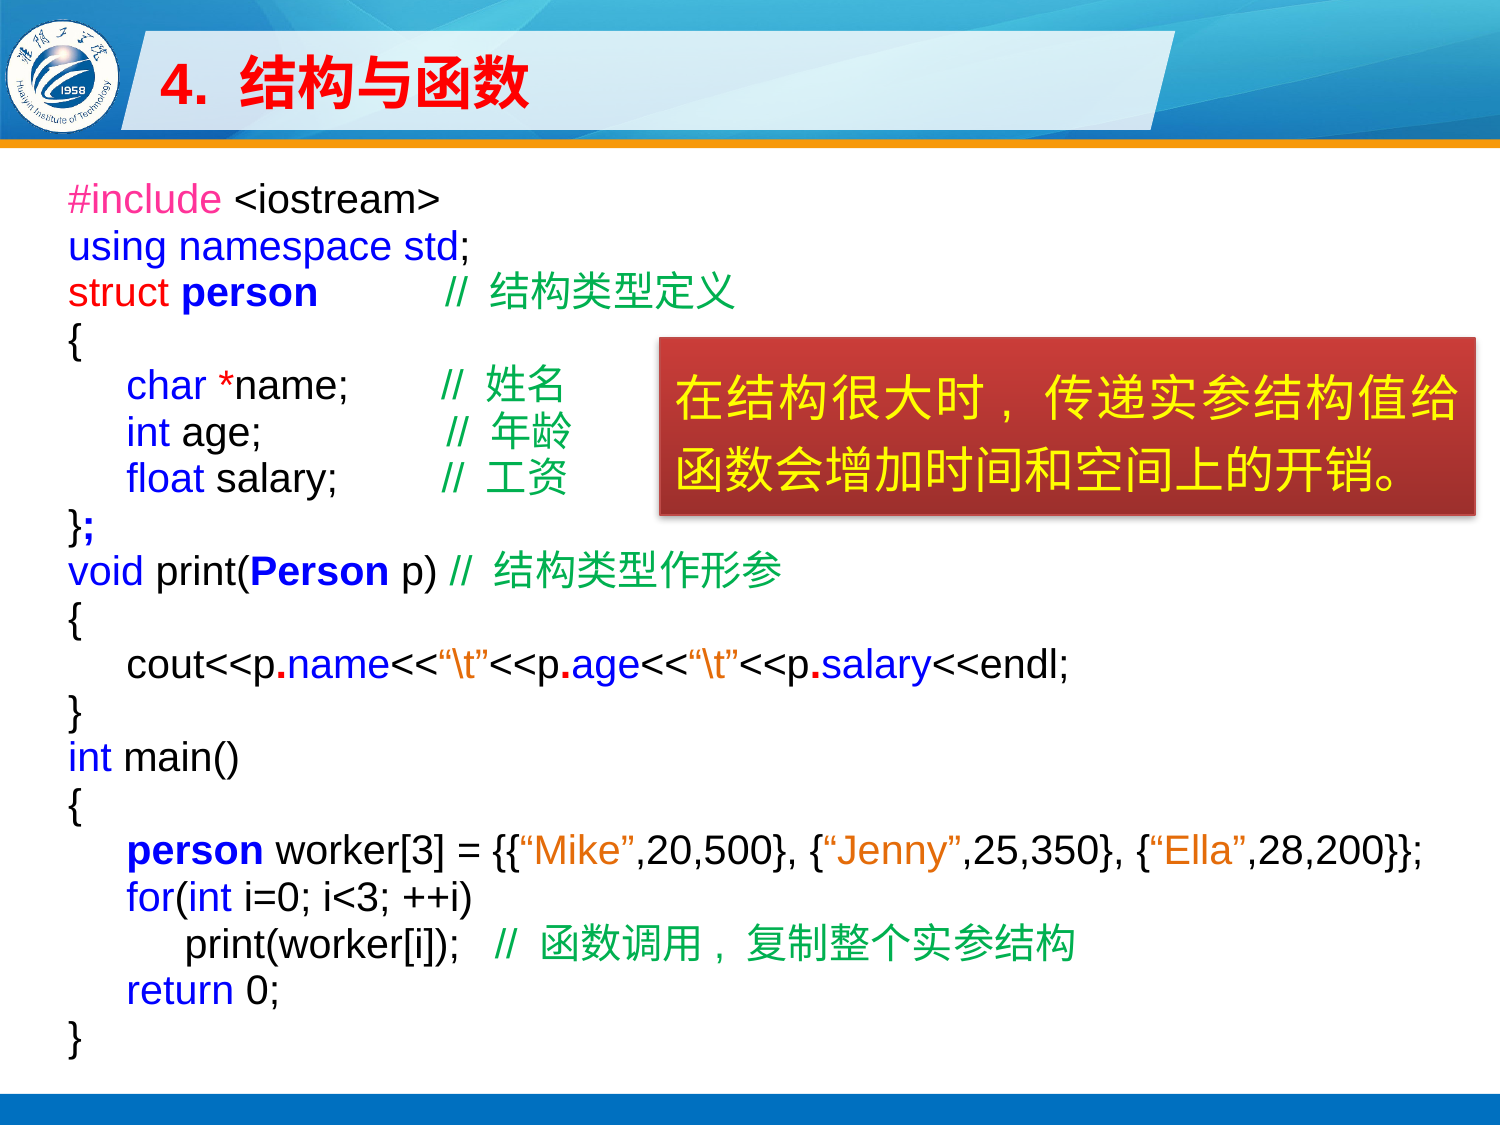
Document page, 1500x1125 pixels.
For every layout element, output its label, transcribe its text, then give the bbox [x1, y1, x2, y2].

picture [0, 0, 1500, 139]
list #include <iostream> using namespace std; struct person // 结构类型定义 { char *name; // 姓名 int age; // 年龄 float salary; // 工资 }; void print(Person p) // 结构类型作形参 { cout<<p.name<<“\t”<<p.age<<“\t”<<p.salary<<endl; } int main() { person worker[3] = {{“Mike”,20,500}, {“Jenny”,25,350}, {“Ella”,28,200}}; for(int i=0; i<3; ++i) print(worker[i]); // 函数调用, 复制整个实参结构 return 0; } [53, 170, 1447, 1106]
title 4. 结构与函数 [145, 39, 1176, 123]
text_box 在结构很大时, 传递实参结构值给函数会增加时间和空间上的开销。 [659, 337, 1476, 516]
